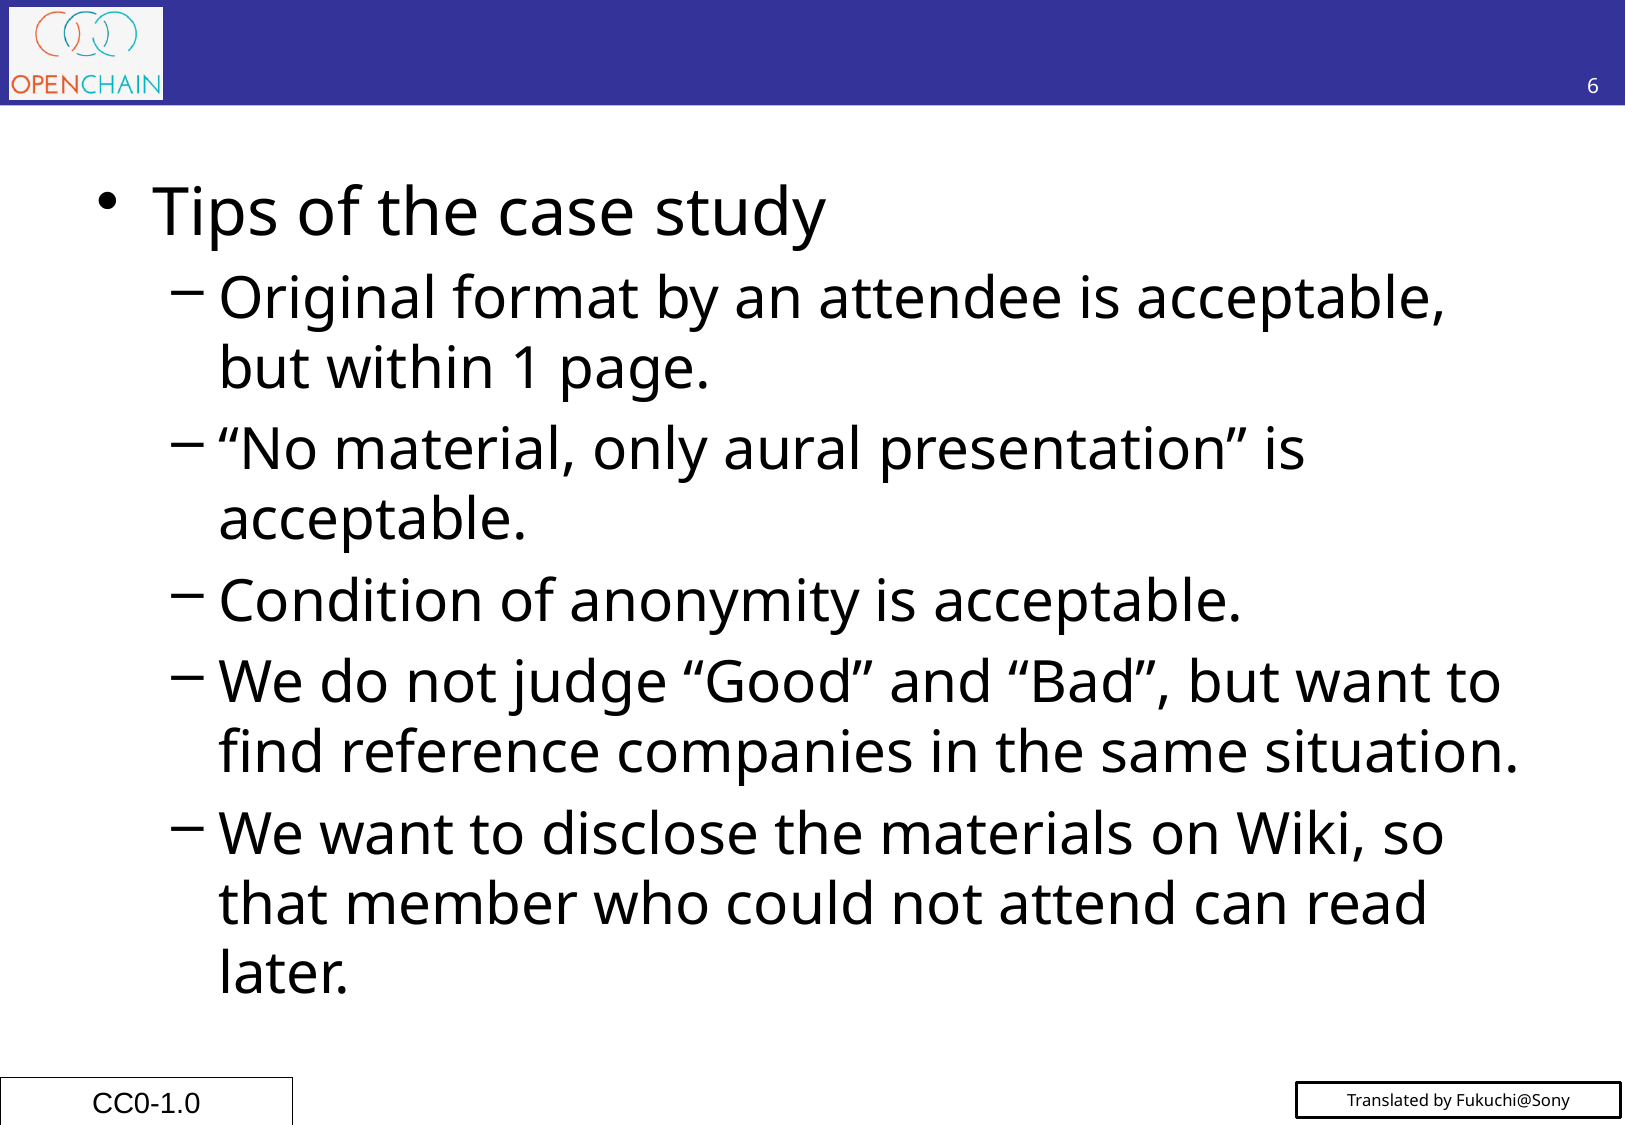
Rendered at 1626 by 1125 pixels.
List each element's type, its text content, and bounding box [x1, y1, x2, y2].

list Tips of the case study Original format by an attendee is acceptable, but within 1 page. “No material, only aural presentation” is acceptable. Condition of anonymity is acceptable. We do not judge “Good” and “Bad”, but want to find reference companies in the same situation. We want to disclose the materials on Wiki, so that member who could not attend can read later. [81, 160, 1544, 1094]
slide_number 6 [1522, 65, 1614, 105]
text_box CC0-1.0 [0, 1077, 293, 1125]
text_box Translated by Fukuchi@Sony [1296, 1082, 1621, 1118]
picture [9, 7, 163, 100]
